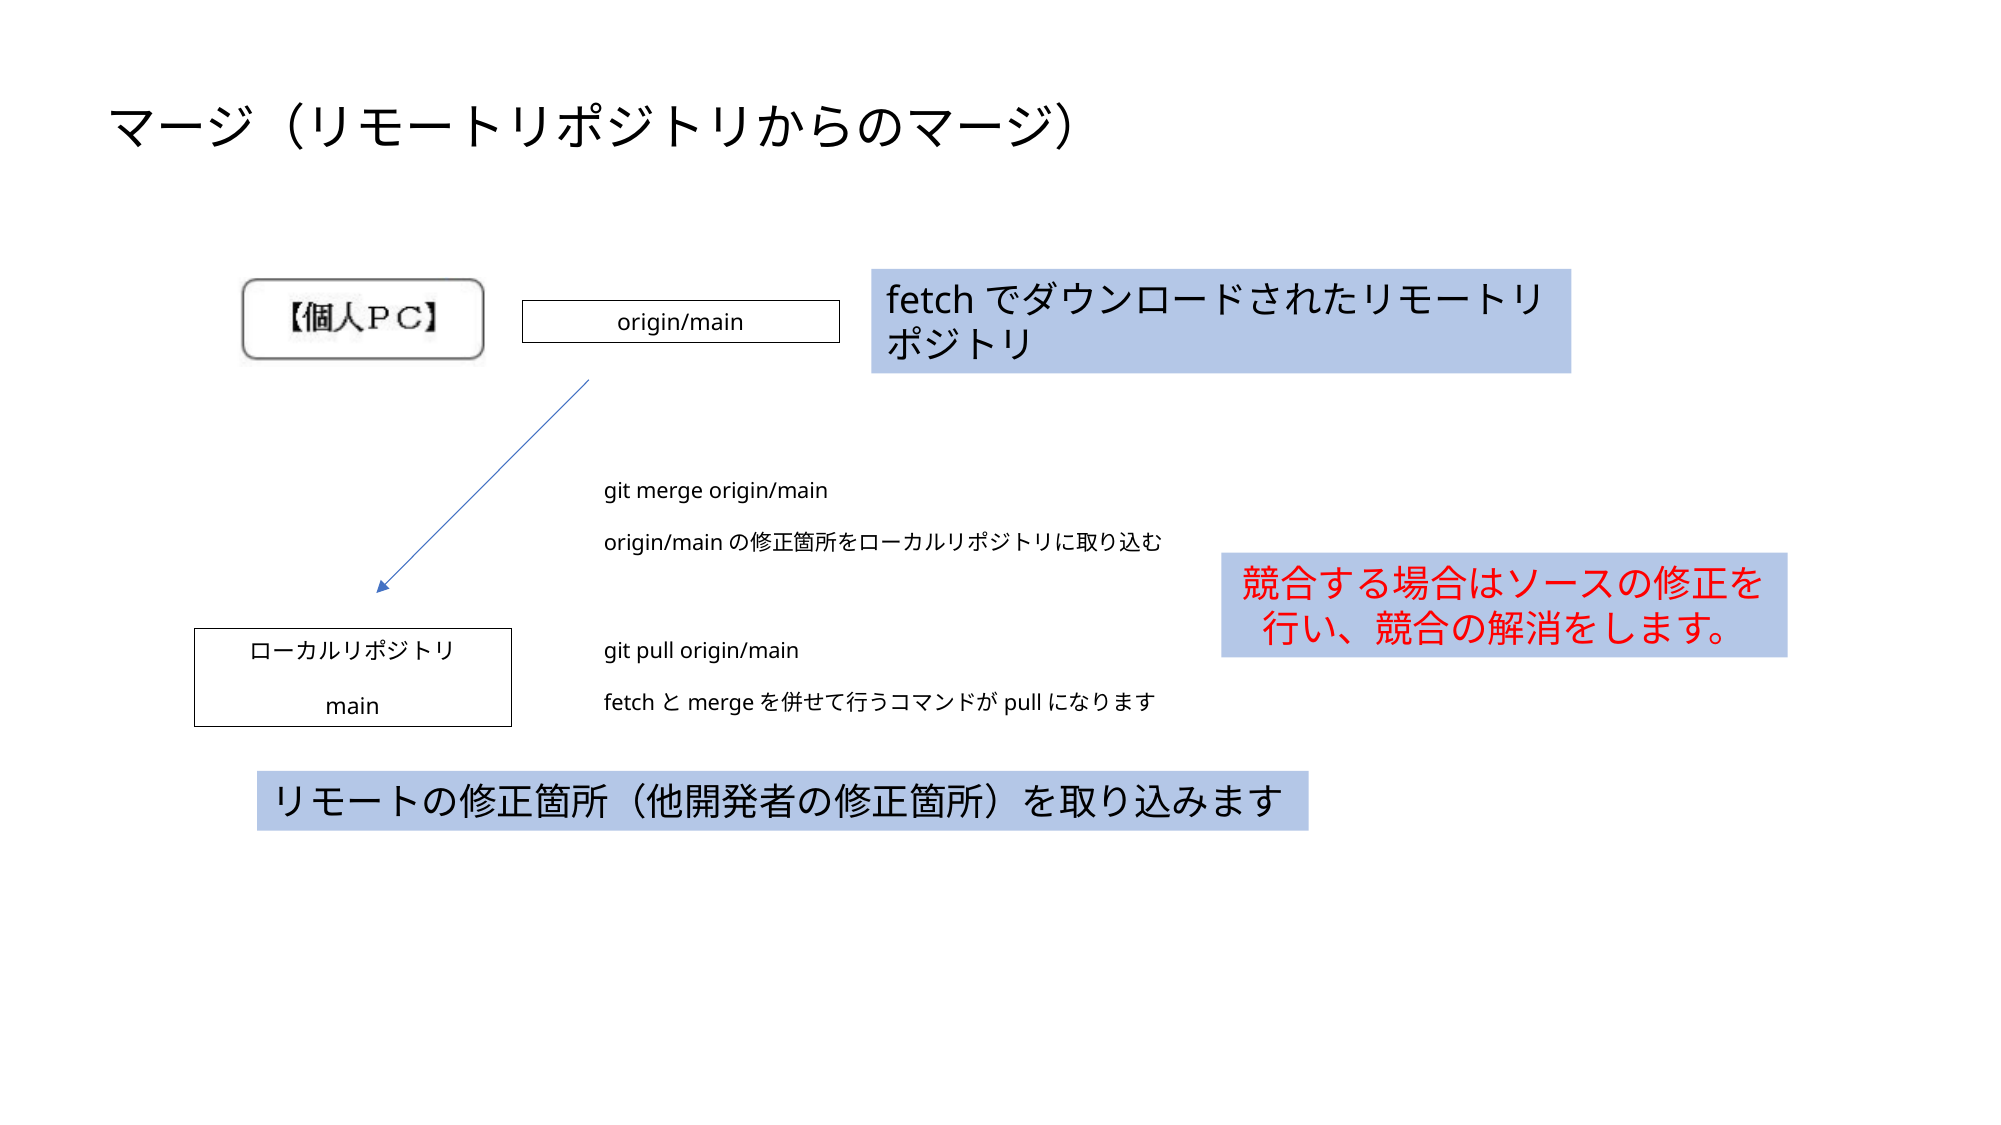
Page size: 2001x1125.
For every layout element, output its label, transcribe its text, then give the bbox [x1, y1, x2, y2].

text_box 競合する場合はソースの修正を行い、競合の解消をします。 [1221, 552, 1788, 658]
text_box ローカルリポジトリ main [194, 628, 512, 727]
text_box origin/main [522, 300, 840, 343]
text_box fetchでダウンロードされたリモートリポジトリ [871, 268, 1572, 374]
text_box リモートの修正箇所（他開発者の修正箇所）を取り込みます [257, 770, 1309, 831]
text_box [376, 379, 589, 594]
text_box マージ（リモートリポジトリからのマージ） [91, 87, 1181, 163]
text_box git merge origin/main origin/mainの修正箇所をローカルリポジトリに取り込む [589, 468, 1228, 563]
text_box git pull origin/main fetchとmergeを併せて行うコマンドがpullになります [589, 628, 1228, 723]
picture [235, 277, 491, 367]
